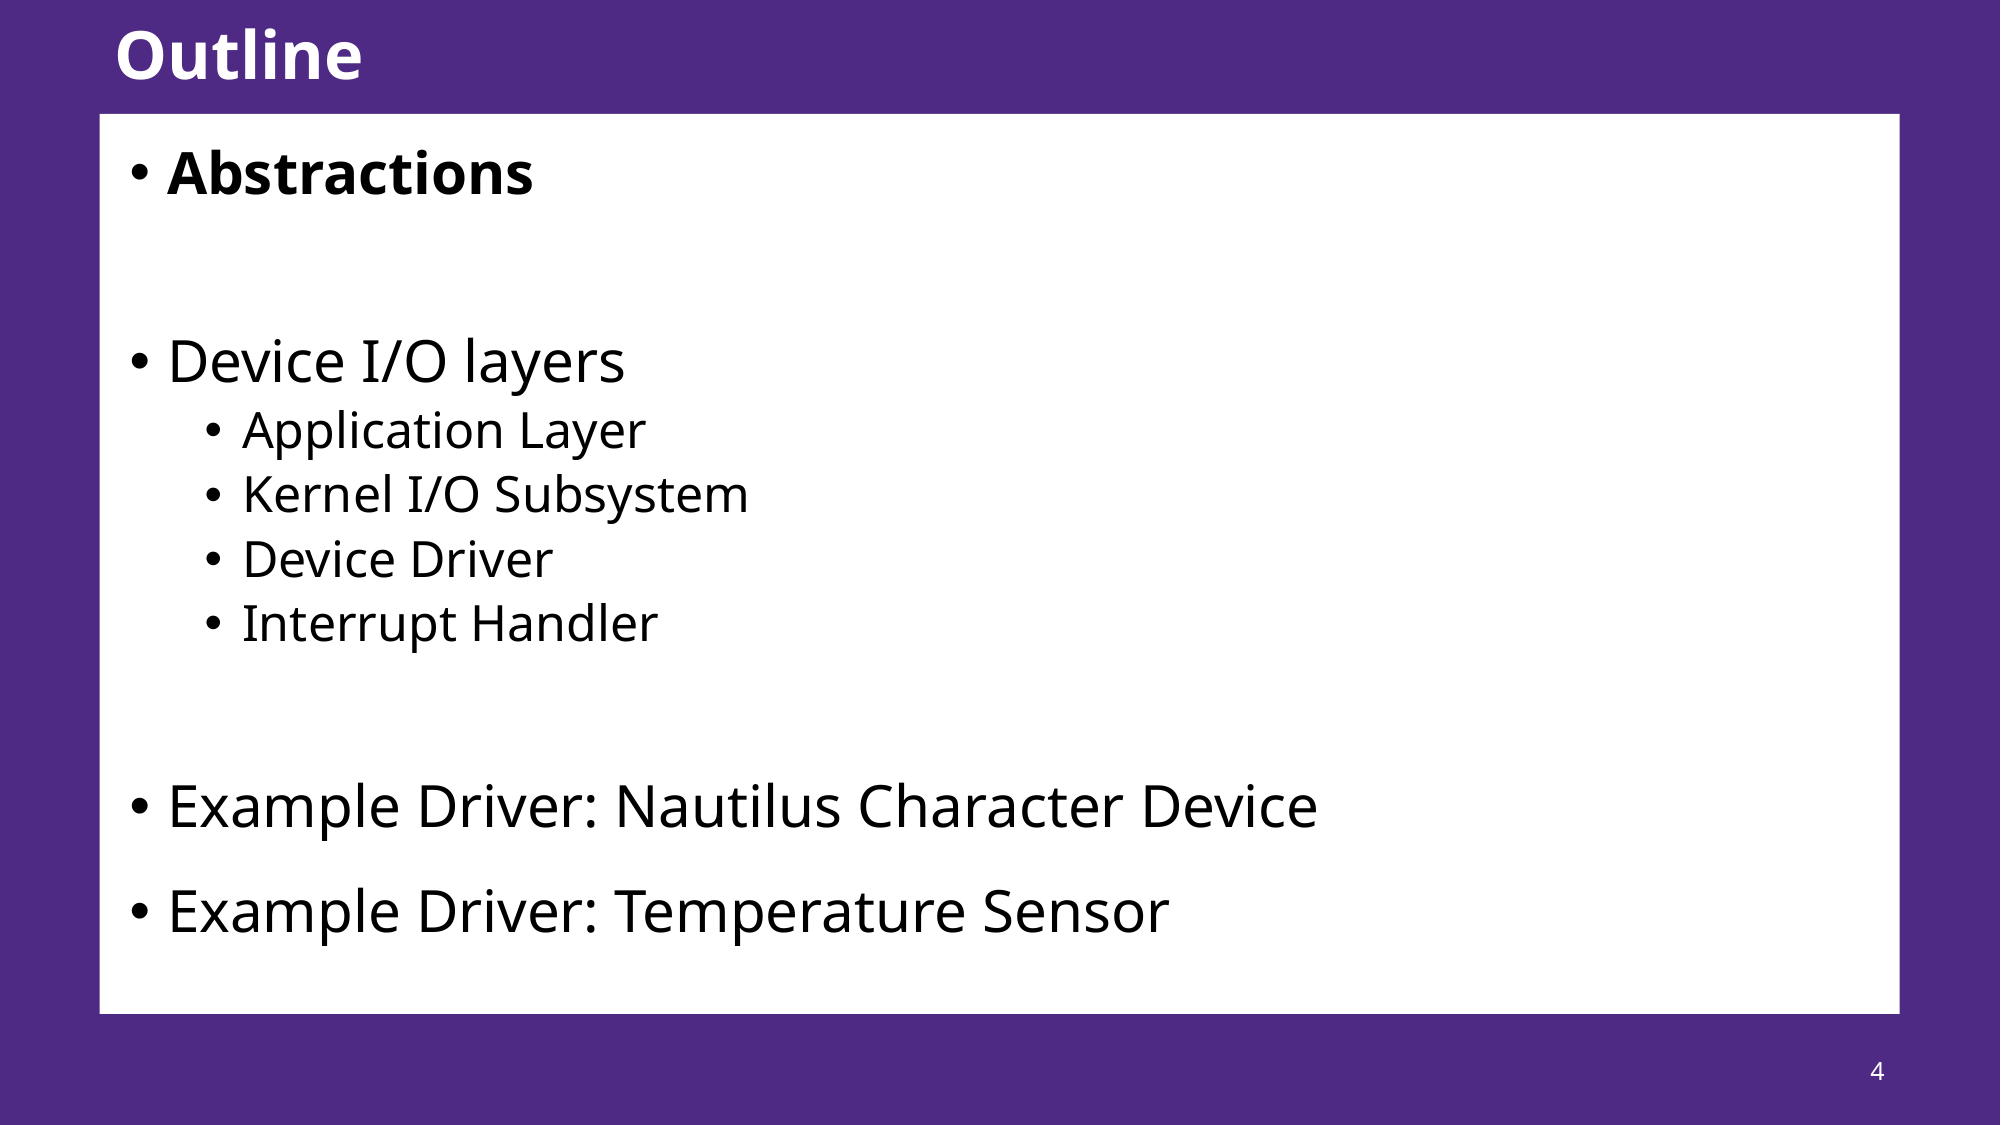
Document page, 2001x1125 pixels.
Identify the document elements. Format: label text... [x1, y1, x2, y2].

list Abstractions Device I/O layers Application Layer Kernel I/O Subsystem Device Driver Interrupt Handler Example Driver: Nautilus Character Device Example Driver: Temperature Sensor [99, 114, 1900, 1014]
title Outline [99, 1, 1900, 114]
slide_number 4 [1749, 1042, 1900, 1103]
